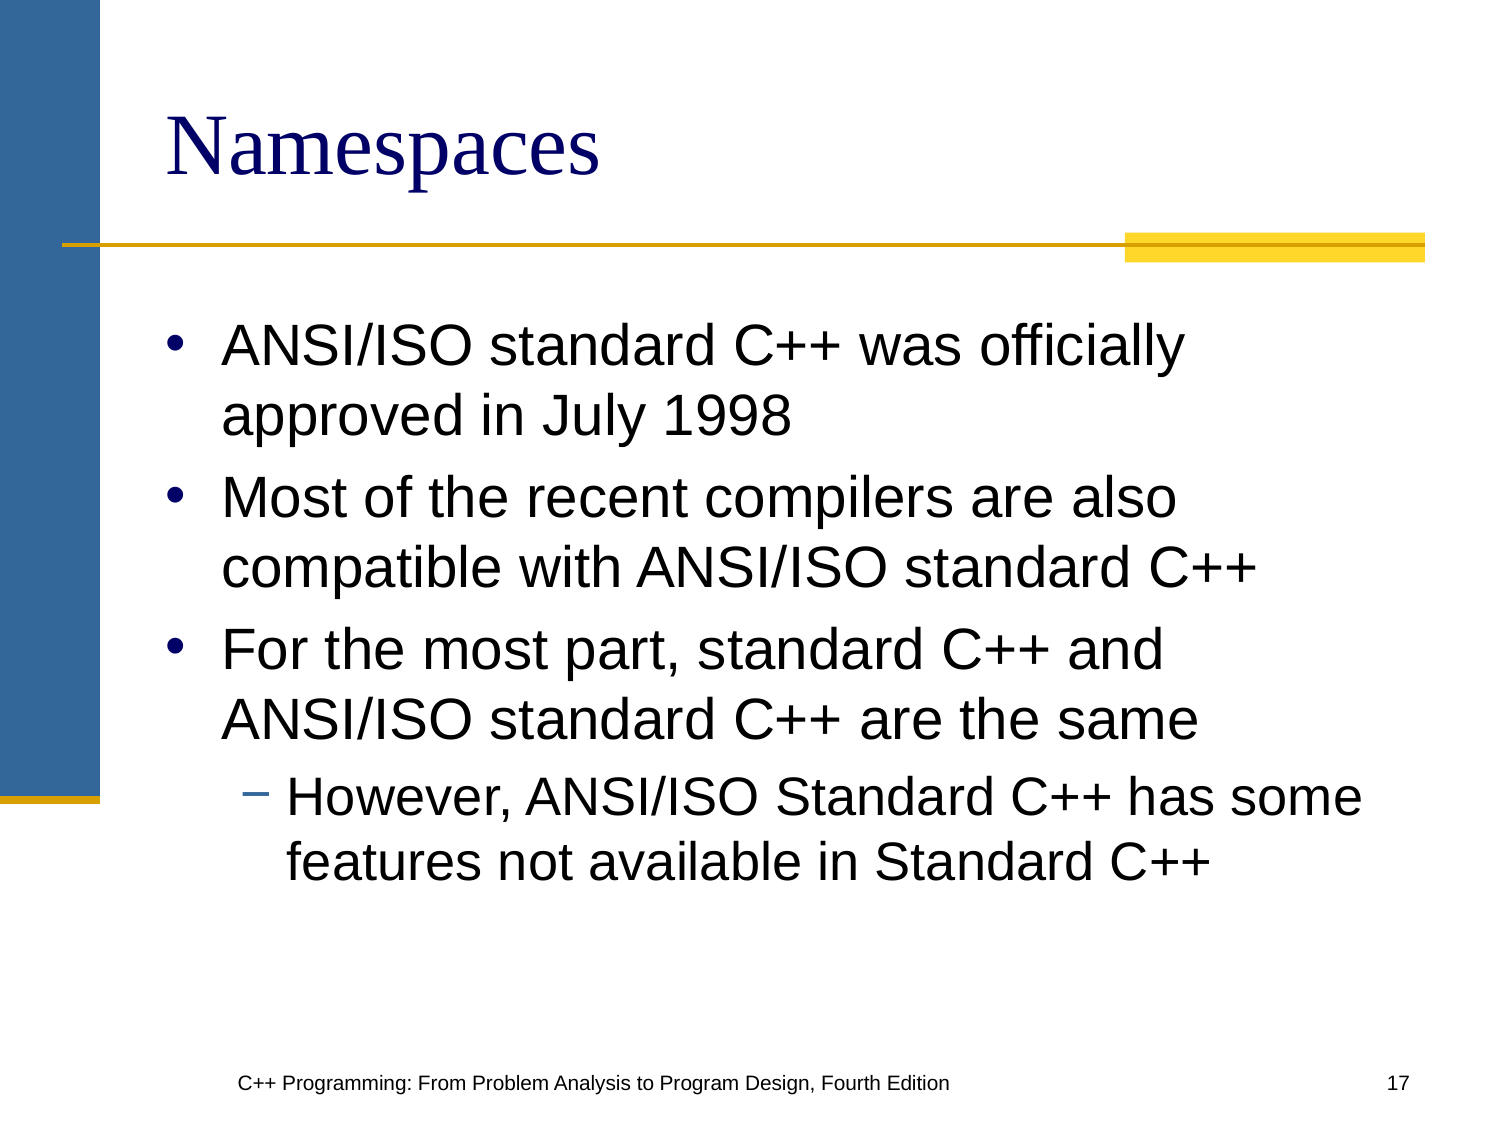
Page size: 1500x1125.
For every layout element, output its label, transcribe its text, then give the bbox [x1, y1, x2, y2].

text_box C++ Programming: From Problem Analysis to Program Design, Fourth Edition [149, 1062, 1038, 1100]
title Namespaces [150, 45, 1425, 234]
list ANSI/ISO standard C++ was officially approved in July 1998 Most of the recent compilers are also compatible with ANSI/ISO standard C++ For the most part, standard C++ and ANSI/ISO standard C++ are the same However, ANSI/ISO Standard C++ has some features not available in Standard C++ [150, 299, 1425, 1006]
text_box ‹#› [1112, 1062, 1425, 1100]
